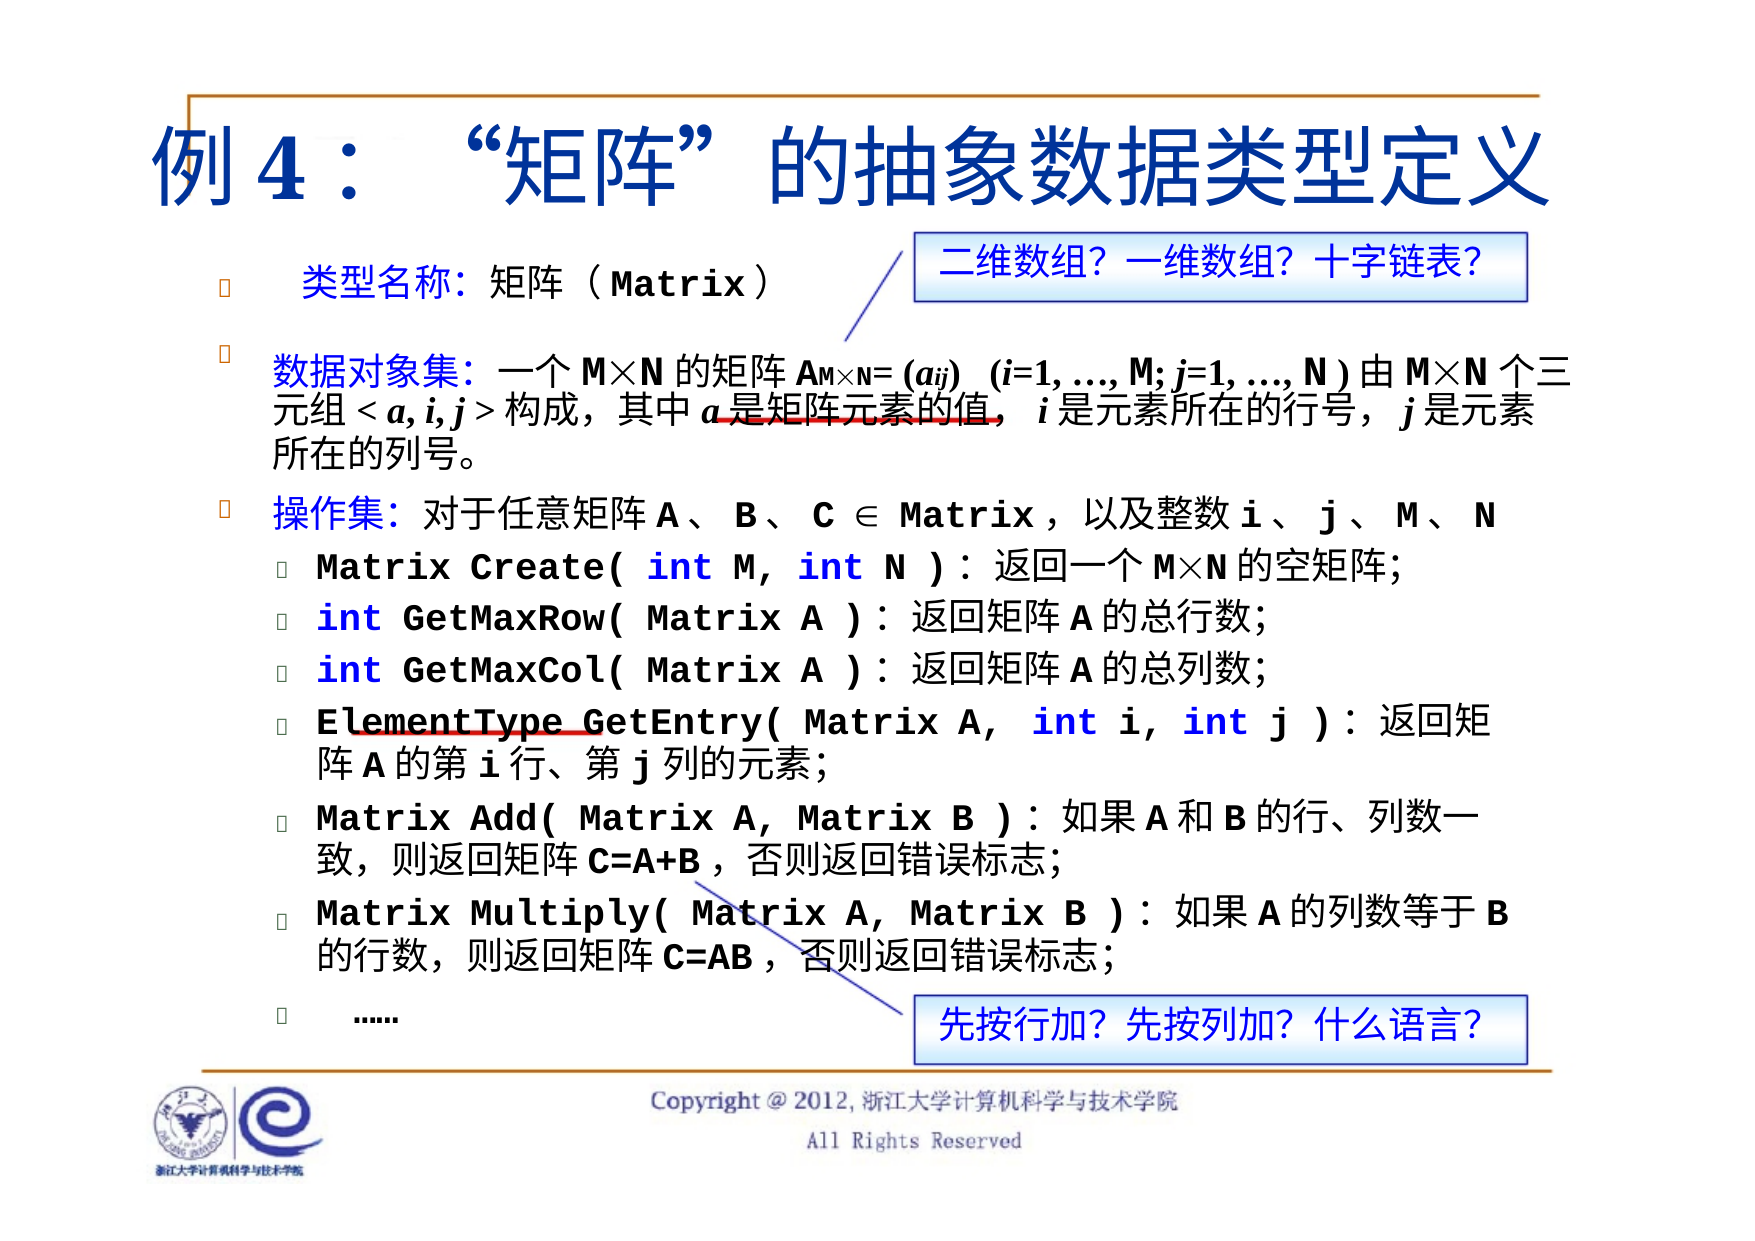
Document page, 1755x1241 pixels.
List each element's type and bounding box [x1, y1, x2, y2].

picture [124, 53, 1630, 1184]
